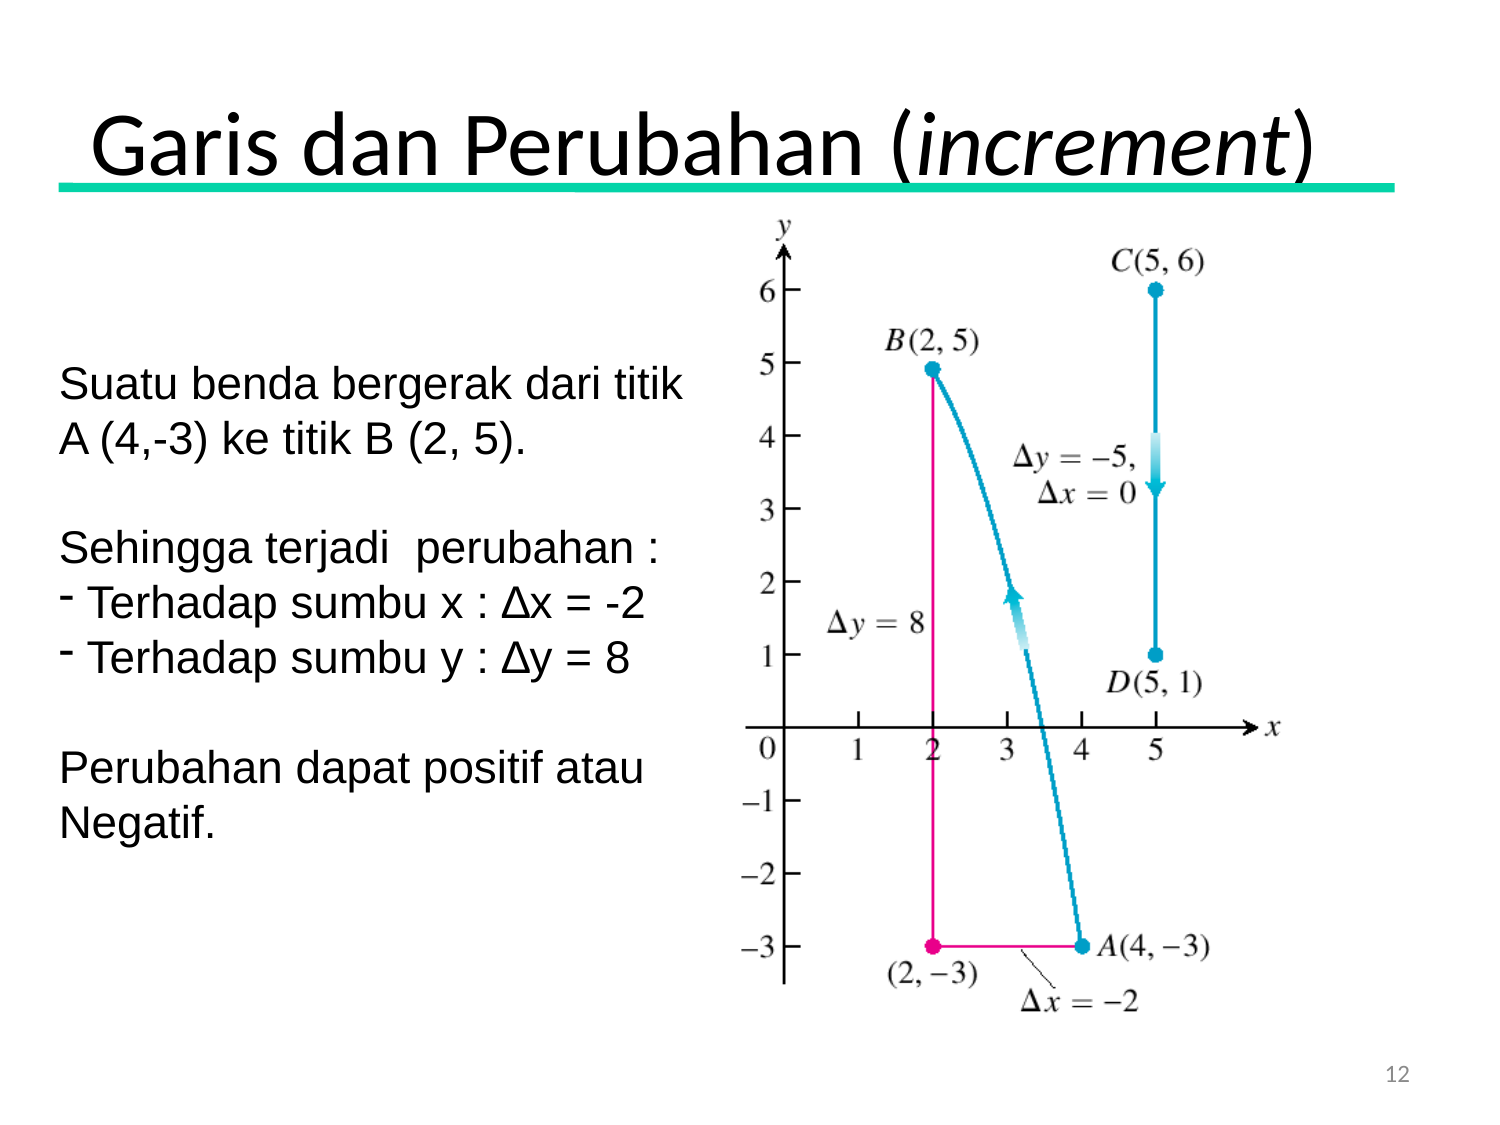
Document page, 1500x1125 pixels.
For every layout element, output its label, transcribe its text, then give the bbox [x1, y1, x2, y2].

slide_number 12 [1074, 1042, 1425, 1103]
title Garis dan Perubahan (increment) [75, 45, 1425, 233]
text_box Suatu benda bergerak dari titik A (4,-3) ke titik B (2, 5). Sehingga terjadi perubahan : Terhadap sumbu x : ∆x = -2 Terhadap sumbu y : ∆y = 8 Perubahan dapat positif atau Negatif. [44, 345, 709, 901]
picture [714, 210, 1290, 1025]
